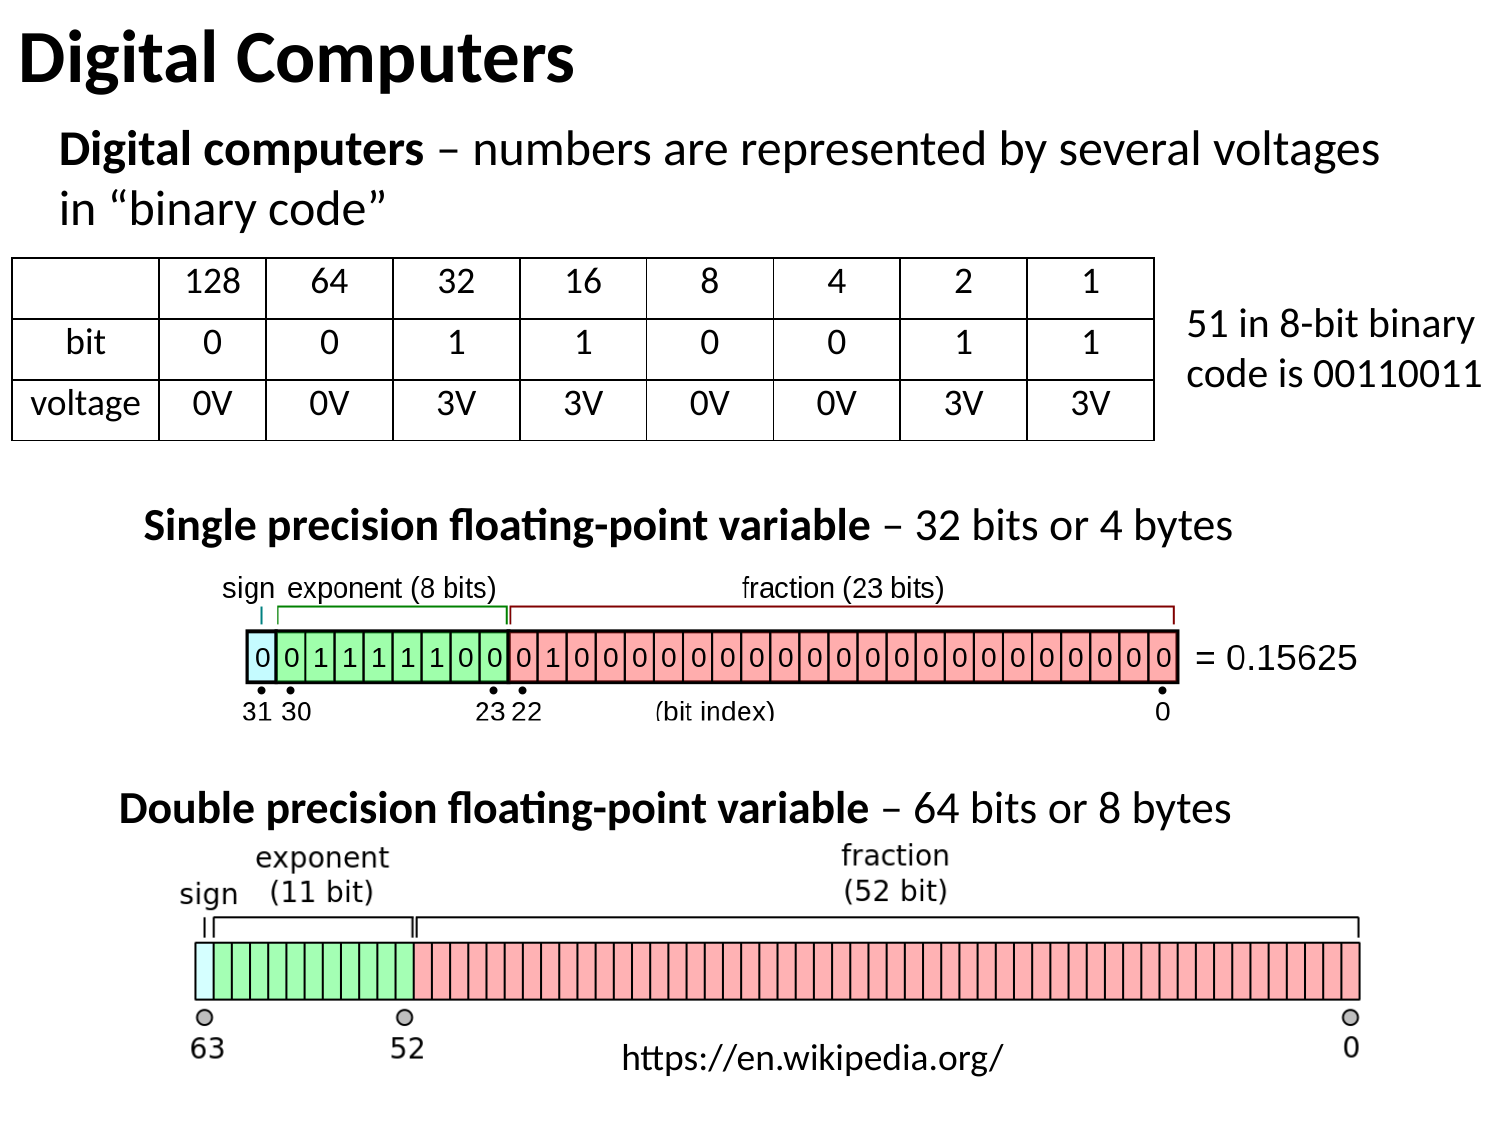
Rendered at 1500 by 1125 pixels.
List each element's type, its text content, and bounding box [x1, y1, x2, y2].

text_box Digital Computers [4, 0, 592, 105]
table_cell 0V [267, 381, 392, 440]
table_header 8 [647, 259, 773, 318]
table_header 64 [267, 259, 392, 318]
table_header 16 [521, 259, 646, 318]
table_cell 1 [394, 320, 519, 379]
table_header 4 [774, 259, 899, 318]
table_header 1 [1028, 259, 1153, 318]
table_cell 1 [521, 320, 646, 379]
table_header 32 [394, 259, 519, 318]
table_cell 0 [647, 320, 773, 379]
table_cell 0 [774, 320, 899, 379]
table_cell 0V [647, 381, 773, 440]
table_cell 0 [160, 320, 265, 379]
table_header 128 [160, 259, 265, 318]
text_box Digital computers – numbers are represented by several voltages in “binary code” [44, 108, 1417, 244]
table_cell 1 [901, 320, 1026, 379]
text_box 51 in 8-bit binary code is 00110011 [1171, 288, 1500, 404]
table_header 2 [901, 259, 1026, 318]
table_header [13, 259, 158, 318]
table_cell 0V [774, 381, 899, 440]
table_cell 0V [160, 381, 265, 440]
table_cell 0 [267, 320, 392, 379]
table_cell voltage [13, 381, 158, 440]
table_cell 3V [1028, 381, 1153, 440]
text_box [95, 487, 1400, 1087]
table_cell 1 [1028, 320, 1153, 379]
table_cell bit [13, 320, 158, 379]
table_cell 3V [901, 381, 1026, 440]
table_cell 3V [521, 381, 646, 440]
table_cell 3V [394, 381, 519, 440]
